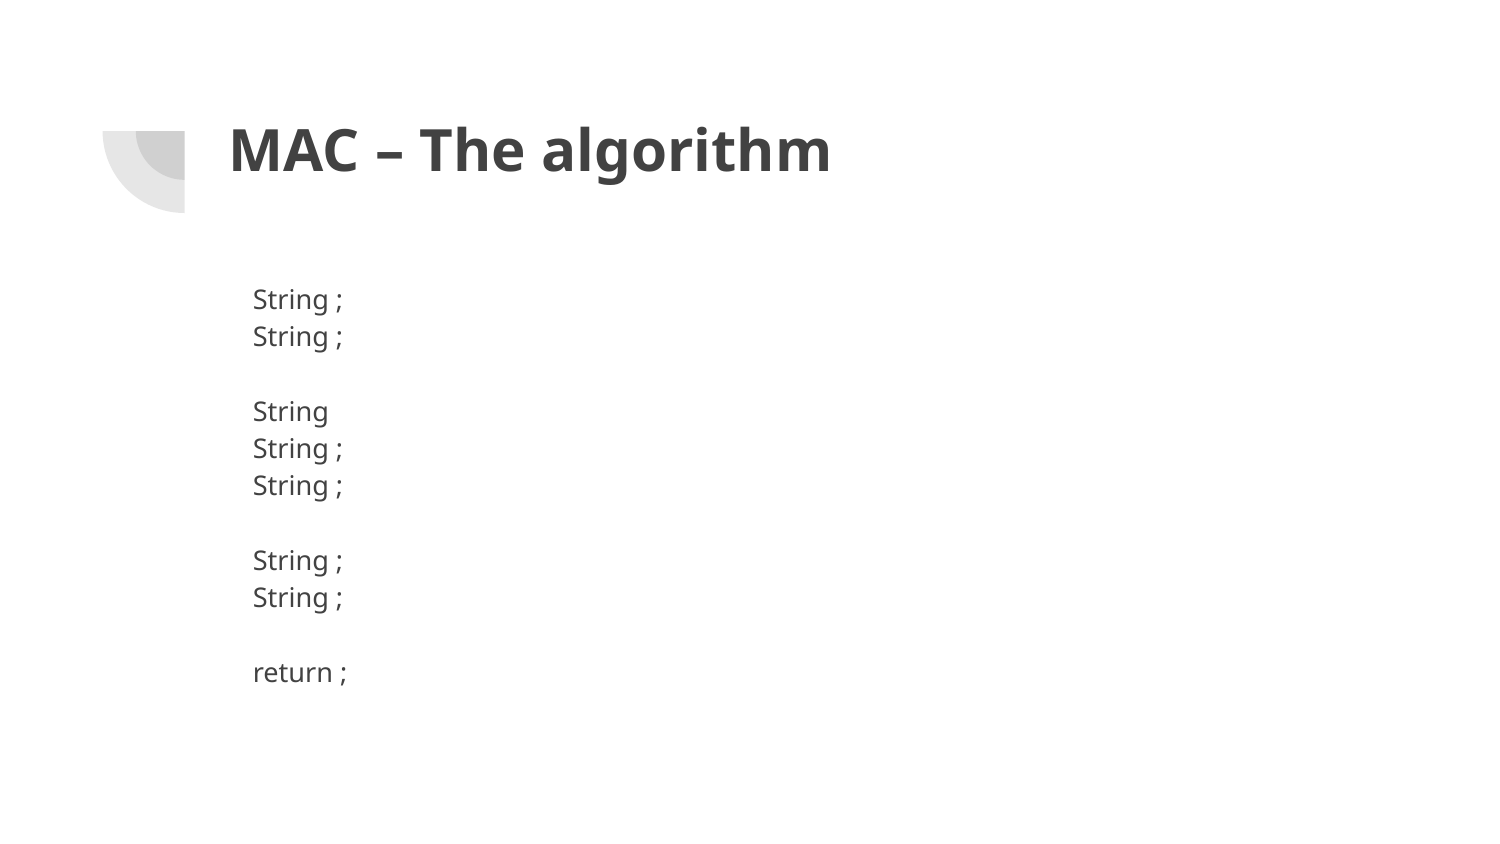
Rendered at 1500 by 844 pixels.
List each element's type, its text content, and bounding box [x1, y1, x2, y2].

title MAC – The algorithm [213, 98, 1368, 263]
